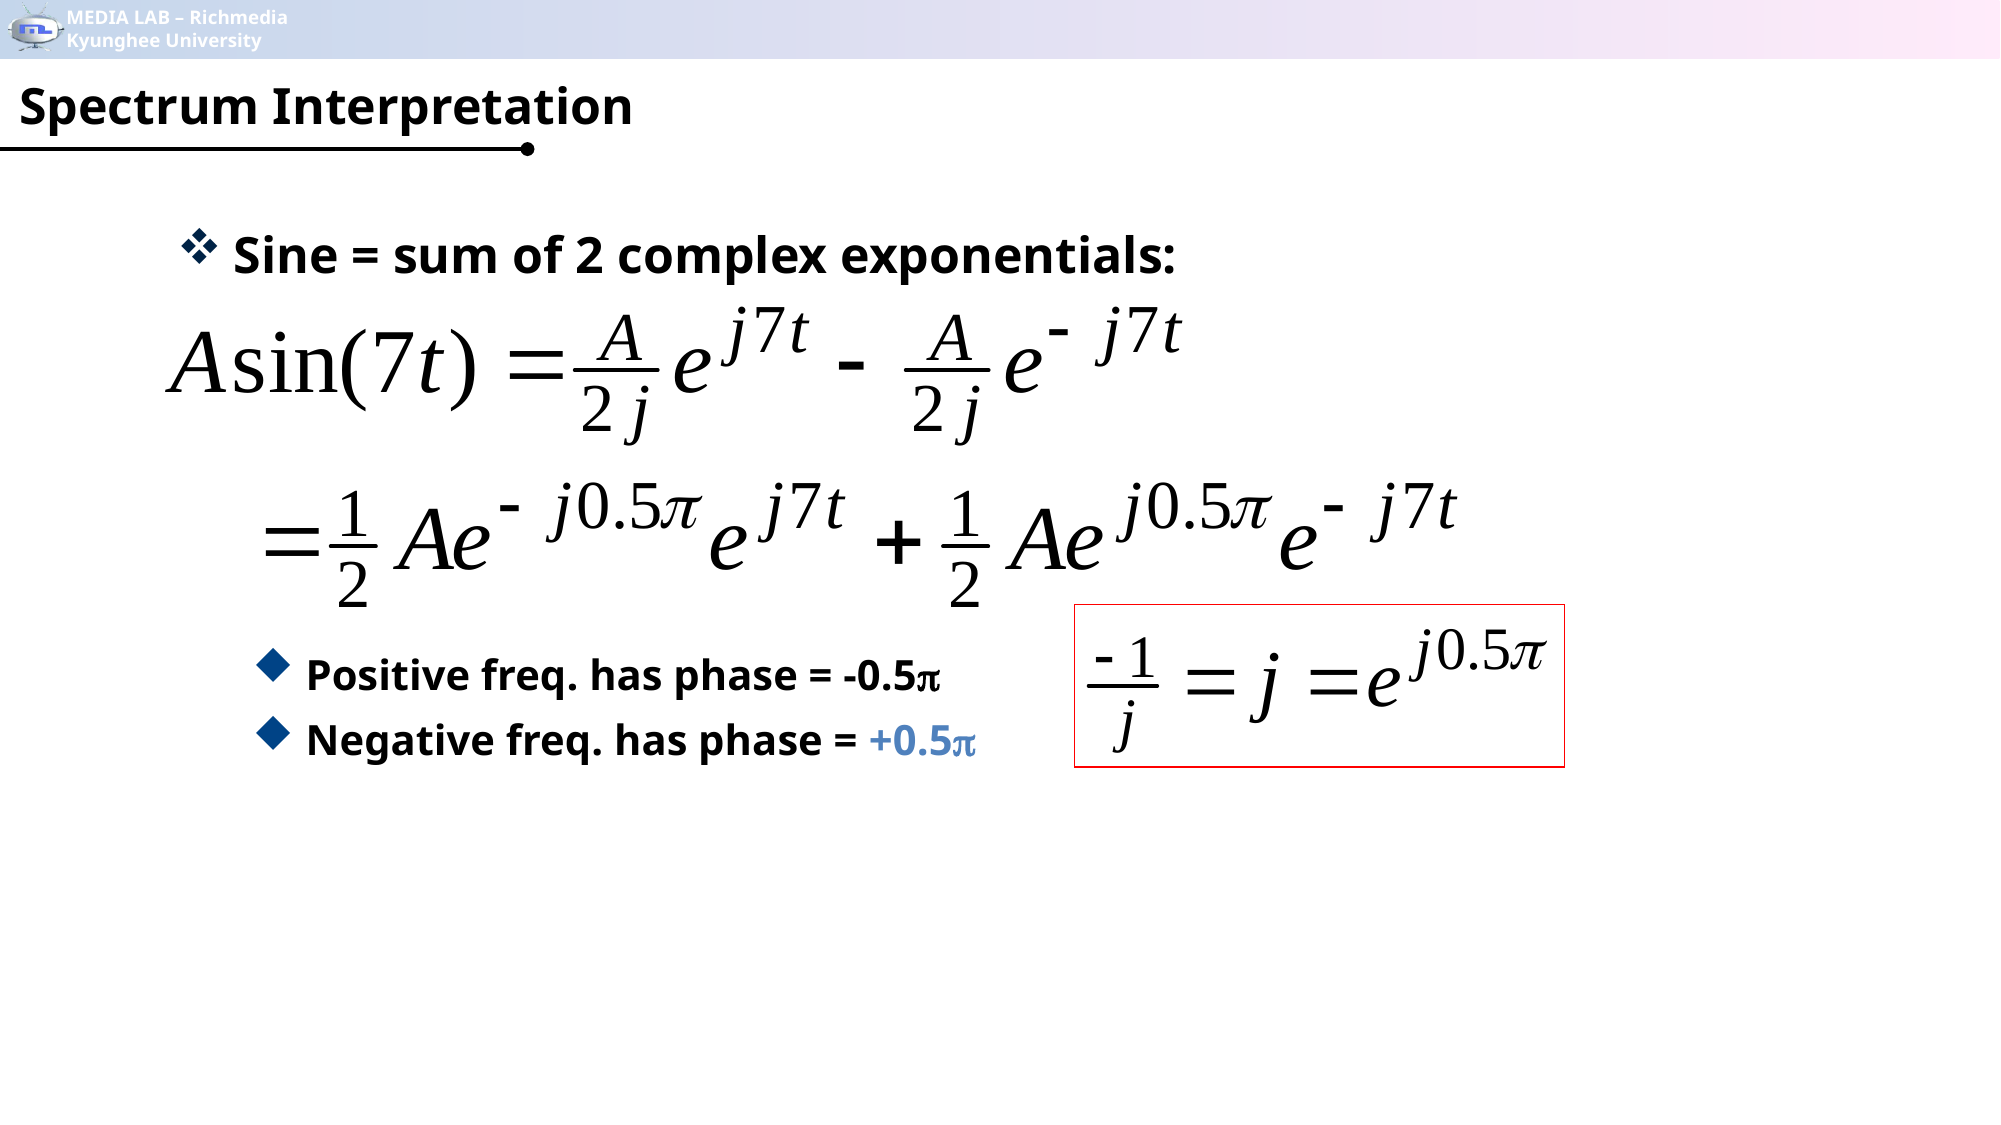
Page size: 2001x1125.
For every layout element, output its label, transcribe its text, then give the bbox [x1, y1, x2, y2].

text_box Spectrum Interpretation [4, 66, 1874, 142]
text_box Sine = sum of 2 complex exponentials: Positive freq. has phase = -0.5p Negative freq. has phase = +0.5p [162, 637, 1525, 929]
text_box Sine = sum of 2 complex exponentials: Positive freq. has phase = -0.5p Negative freq. has phase = +0.5p [162, 203, 1525, 603]
picture [0, 0, 68, 51]
picture [149, 278, 1564, 767]
